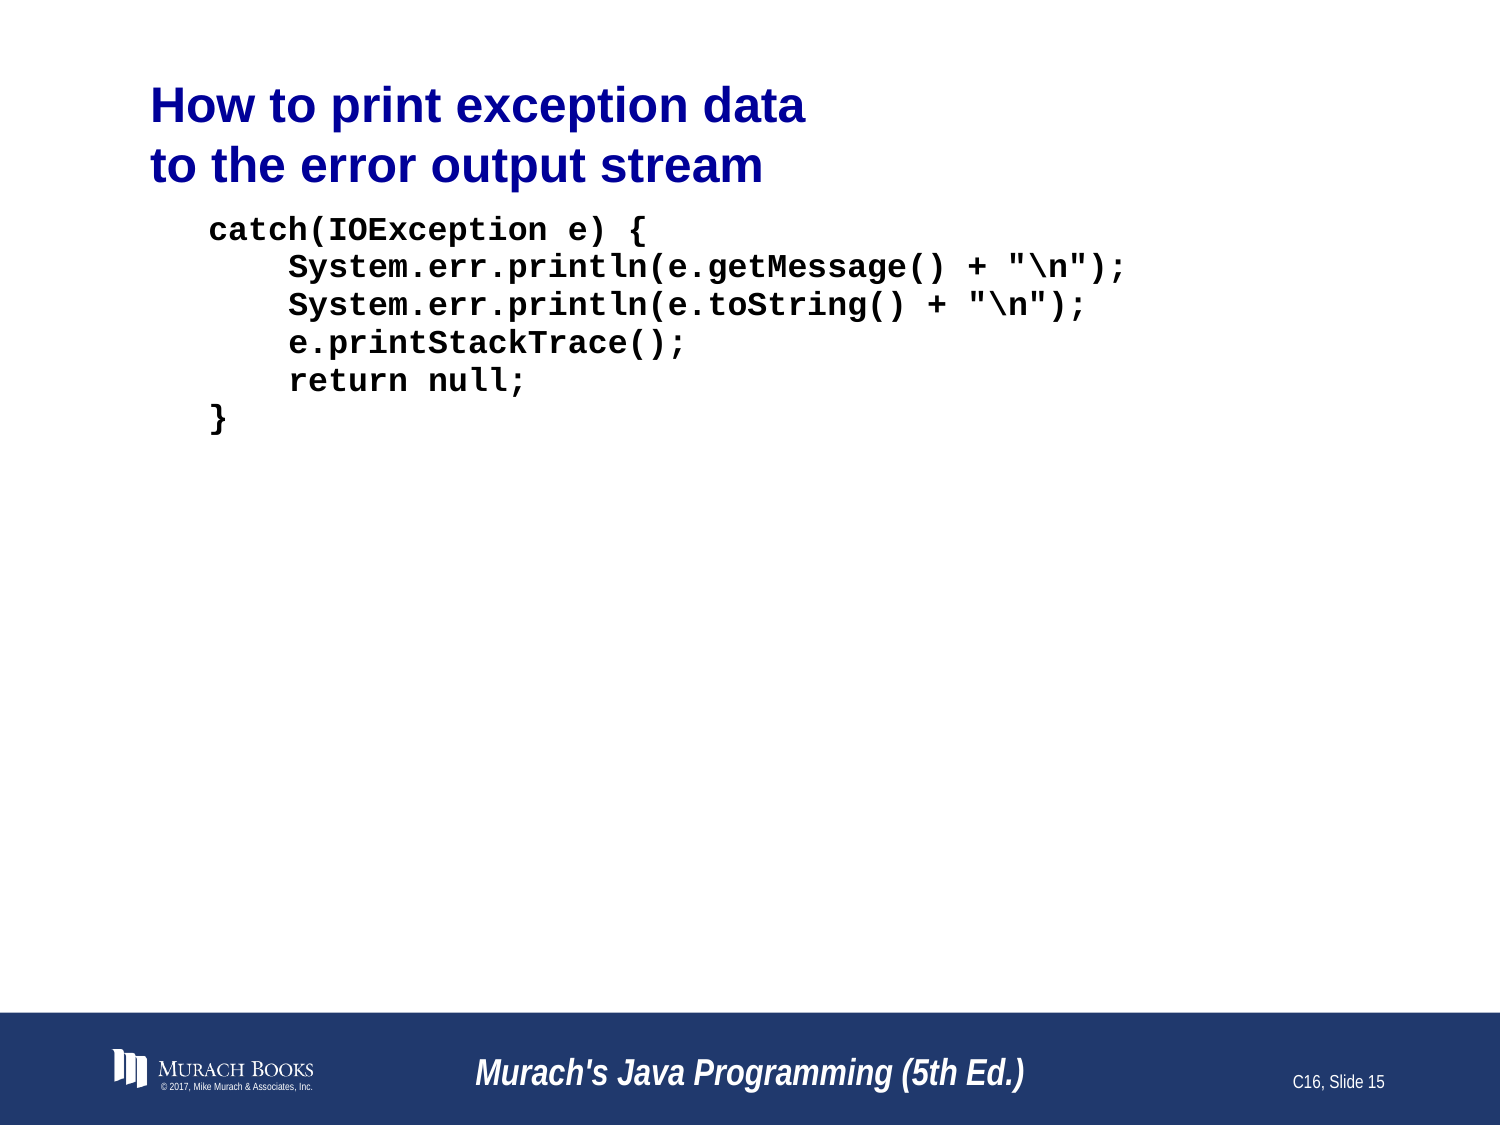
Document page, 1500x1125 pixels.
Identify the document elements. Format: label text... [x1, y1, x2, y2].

footer © 2017, Mike Murach & Associates, Inc. [12, 1025, 463, 1100]
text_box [150, 212, 1350, 441]
title How to print exception data to the error output stream [150, 72, 1350, 194]
slide_number Murach's Java Programming (5th Ed.) [463, 1025, 1050, 1100]
slide_number C16, Slide 15 [1087, 1025, 1400, 1100]
